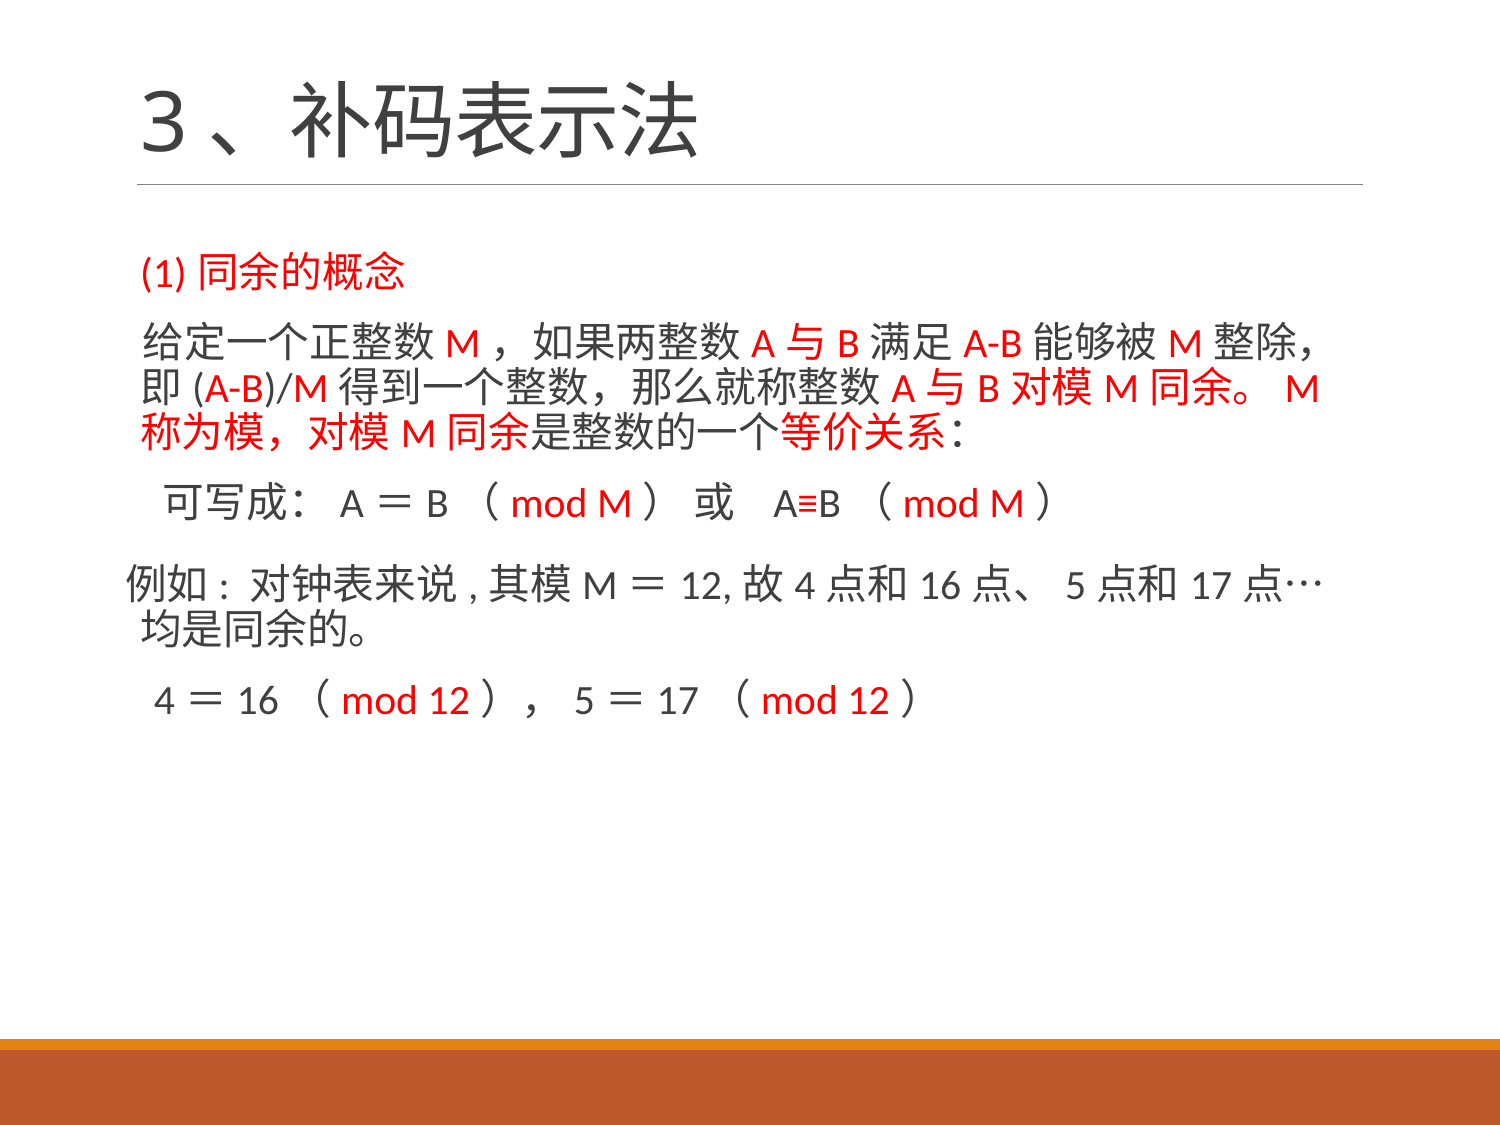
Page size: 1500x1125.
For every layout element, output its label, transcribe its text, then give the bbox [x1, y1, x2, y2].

list (1)同余的概念 给定一个正整数M，如果两整数A与B满足A-B能够被M整除，即(A-B)/M得到一个整数，那么就称整数A与B对模M同余。M称为模，对模M同余是整数的一个等价关系： 可写成：A＝B（mod M） 或 A≡B（mod M） 例如: 对钟表来说,其模M＝12,故4点和16点、5点和17点…均是同余的。 4＝16（mod 12），5＝17（mod 12） [125, 243, 1360, 746]
title 3、补码表示法 [125, 48, 1236, 176]
